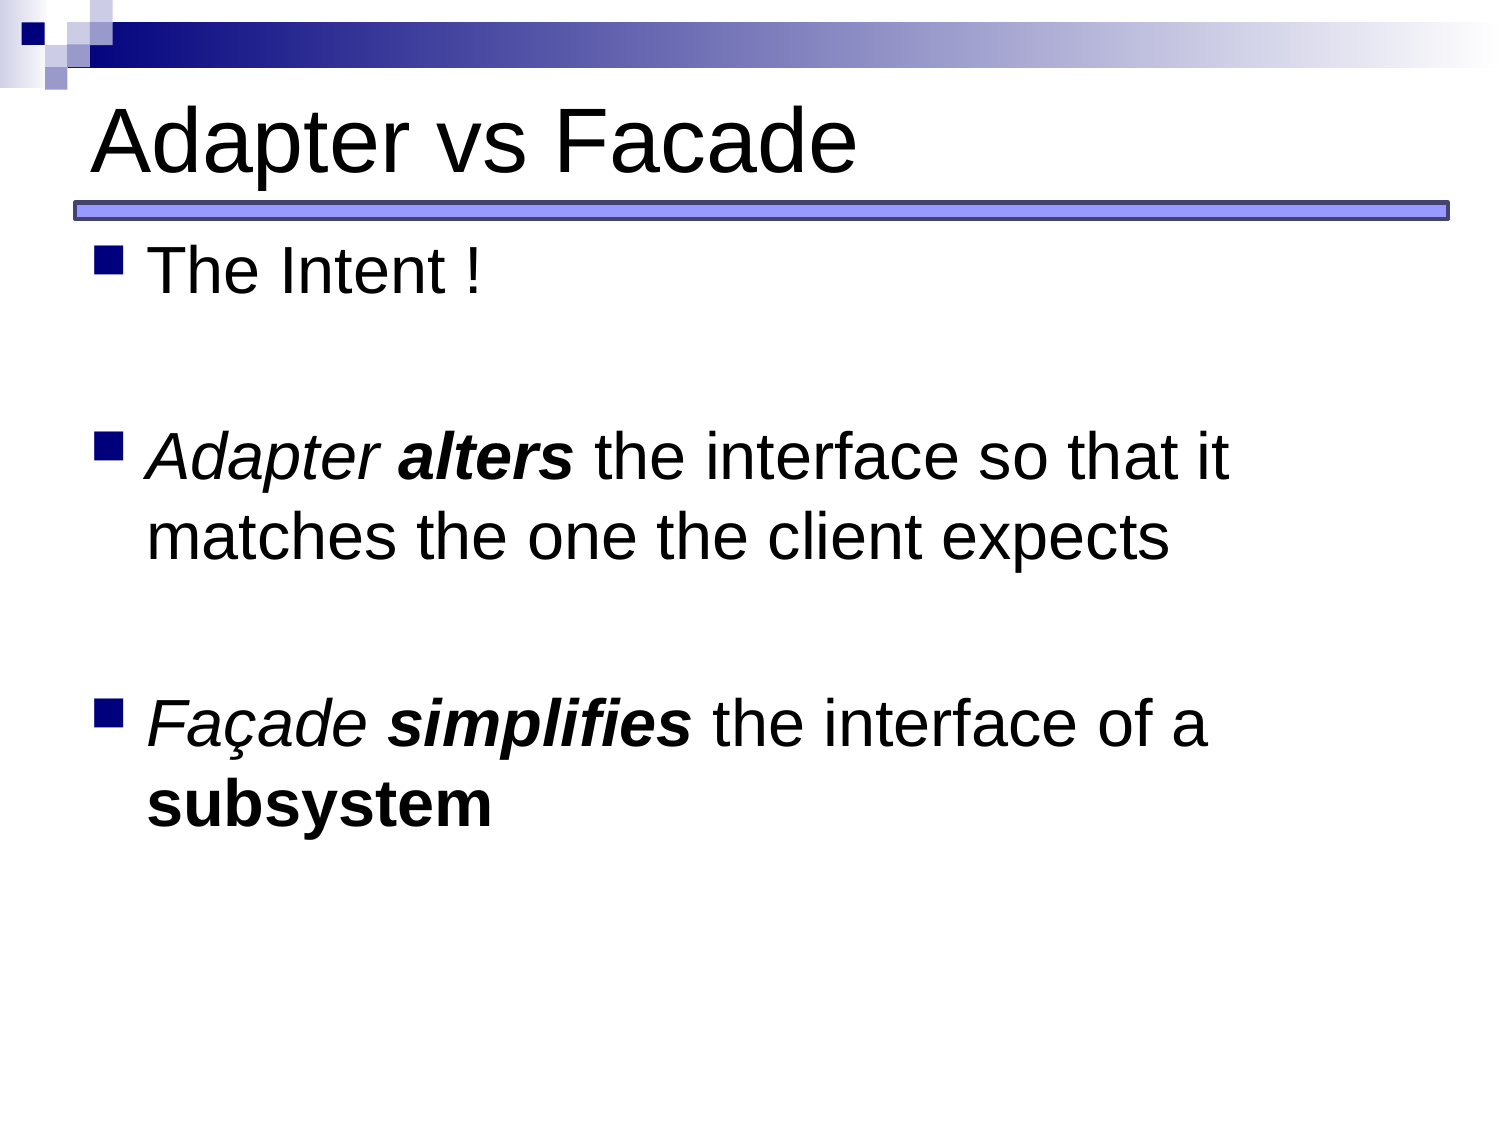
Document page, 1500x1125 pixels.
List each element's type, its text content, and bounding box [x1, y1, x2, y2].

title Adapter vs Facade [75, 22, 1425, 219]
list The Intent ! Adapter alters the interface so that it matches the one the client expects Façade simplifies the interface of a subsystem [75, 219, 1425, 963]
